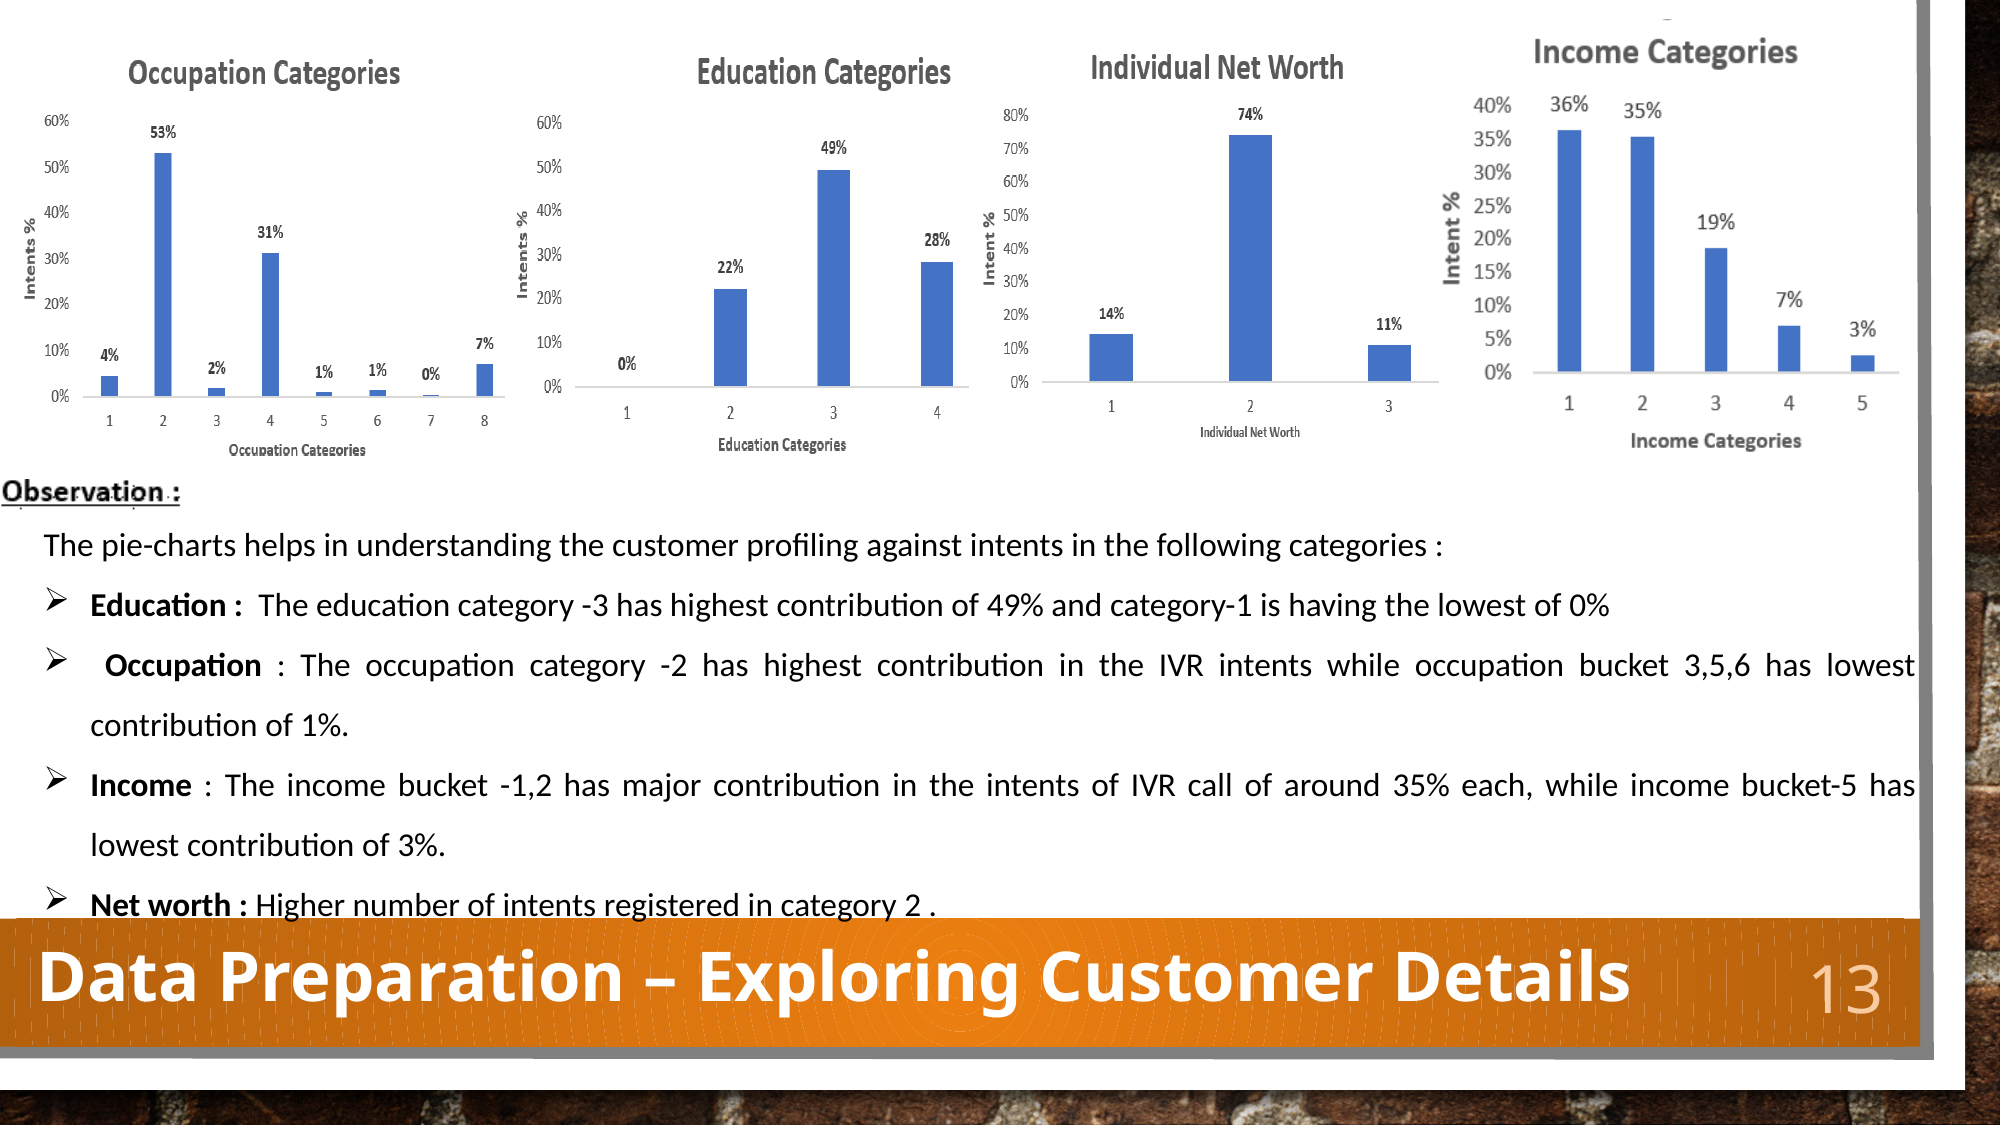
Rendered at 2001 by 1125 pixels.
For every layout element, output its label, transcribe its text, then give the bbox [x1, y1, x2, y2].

picture [0, 0, 2000, 1125]
text_box The pie-charts helps in understanding the customer profiling against intents in the following categories : Education : The education category -3 has highest contribution of 49% and category-1 is having the lowest of 0% Occupation : The occupation category -2 has highest contribution in the IVR intents while occupation bucket 3,5,6 has lowest contribution of 1%. Income : The income bucket -1,2 has major contribution in the intents of IVR call of around 35% each, while income bucket-5 has lowest contribution of 3%. Net worth : Higher number of intents registered in category 2 . [28, 436, 1931, 931]
title Data Preparation – Exploring Customer Details [21, 919, 1913, 1039]
slide_number 13 [1771, 951, 1921, 1033]
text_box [13, 18, 1913, 459]
picture [0, 479, 188, 516]
